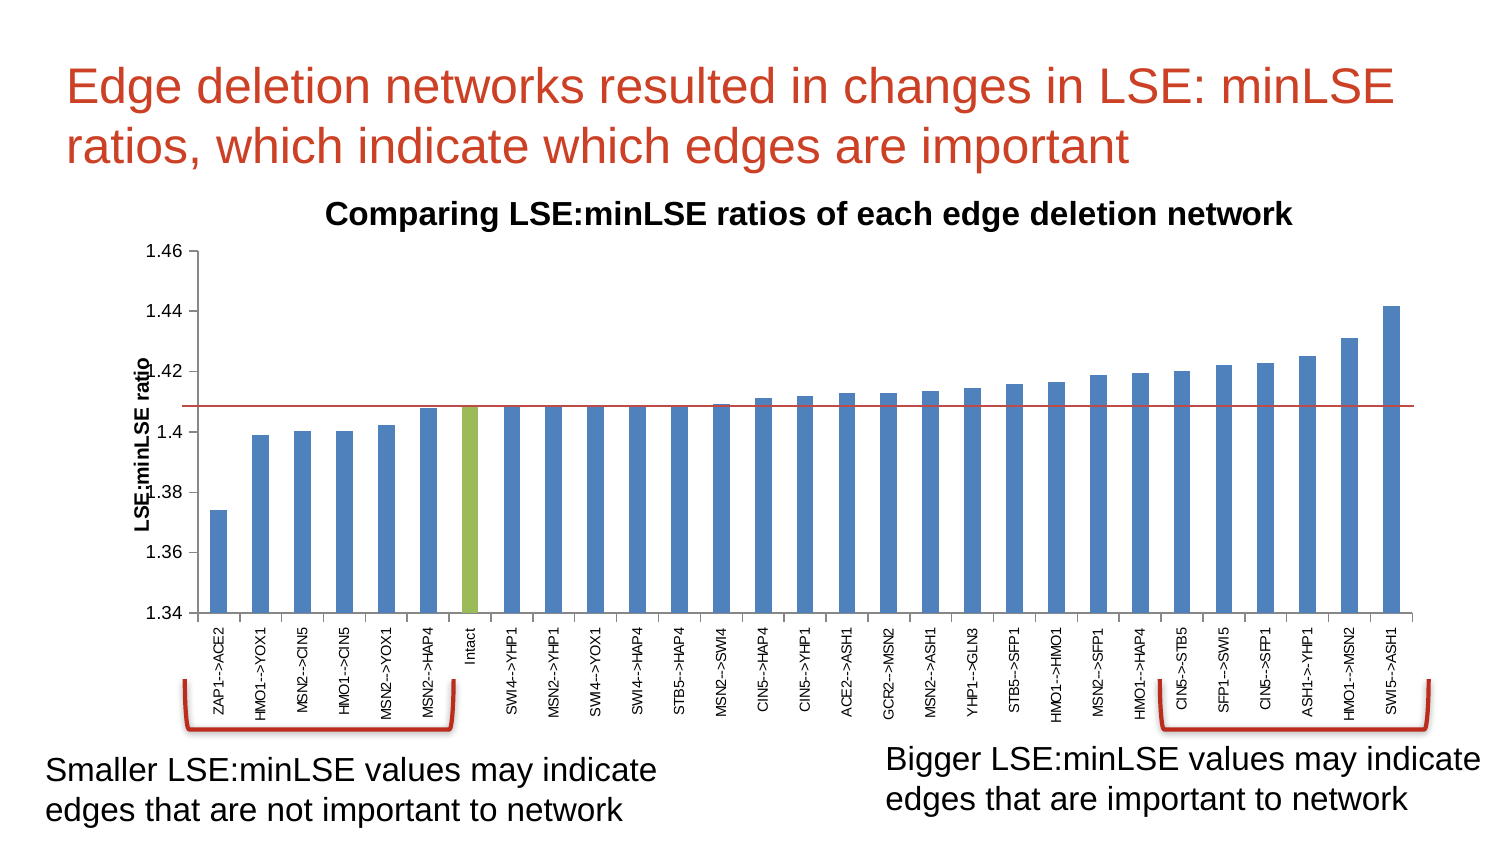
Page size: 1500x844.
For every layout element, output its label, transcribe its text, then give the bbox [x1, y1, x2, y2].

text_box Bigger LSE:minLSE values may indicate edges that are important to network [870, 729, 1500, 825]
text_box Smaller LSE:minLSE values may indicate edges that are not important to network [30, 741, 703, 836]
text_box [1420, 679, 1431, 729]
chart [107, 184, 1416, 730]
title Edge deletion networks resulted in changes in LSE: minLSE ratios, which indicate which edges are important [51, 38, 1449, 133]
